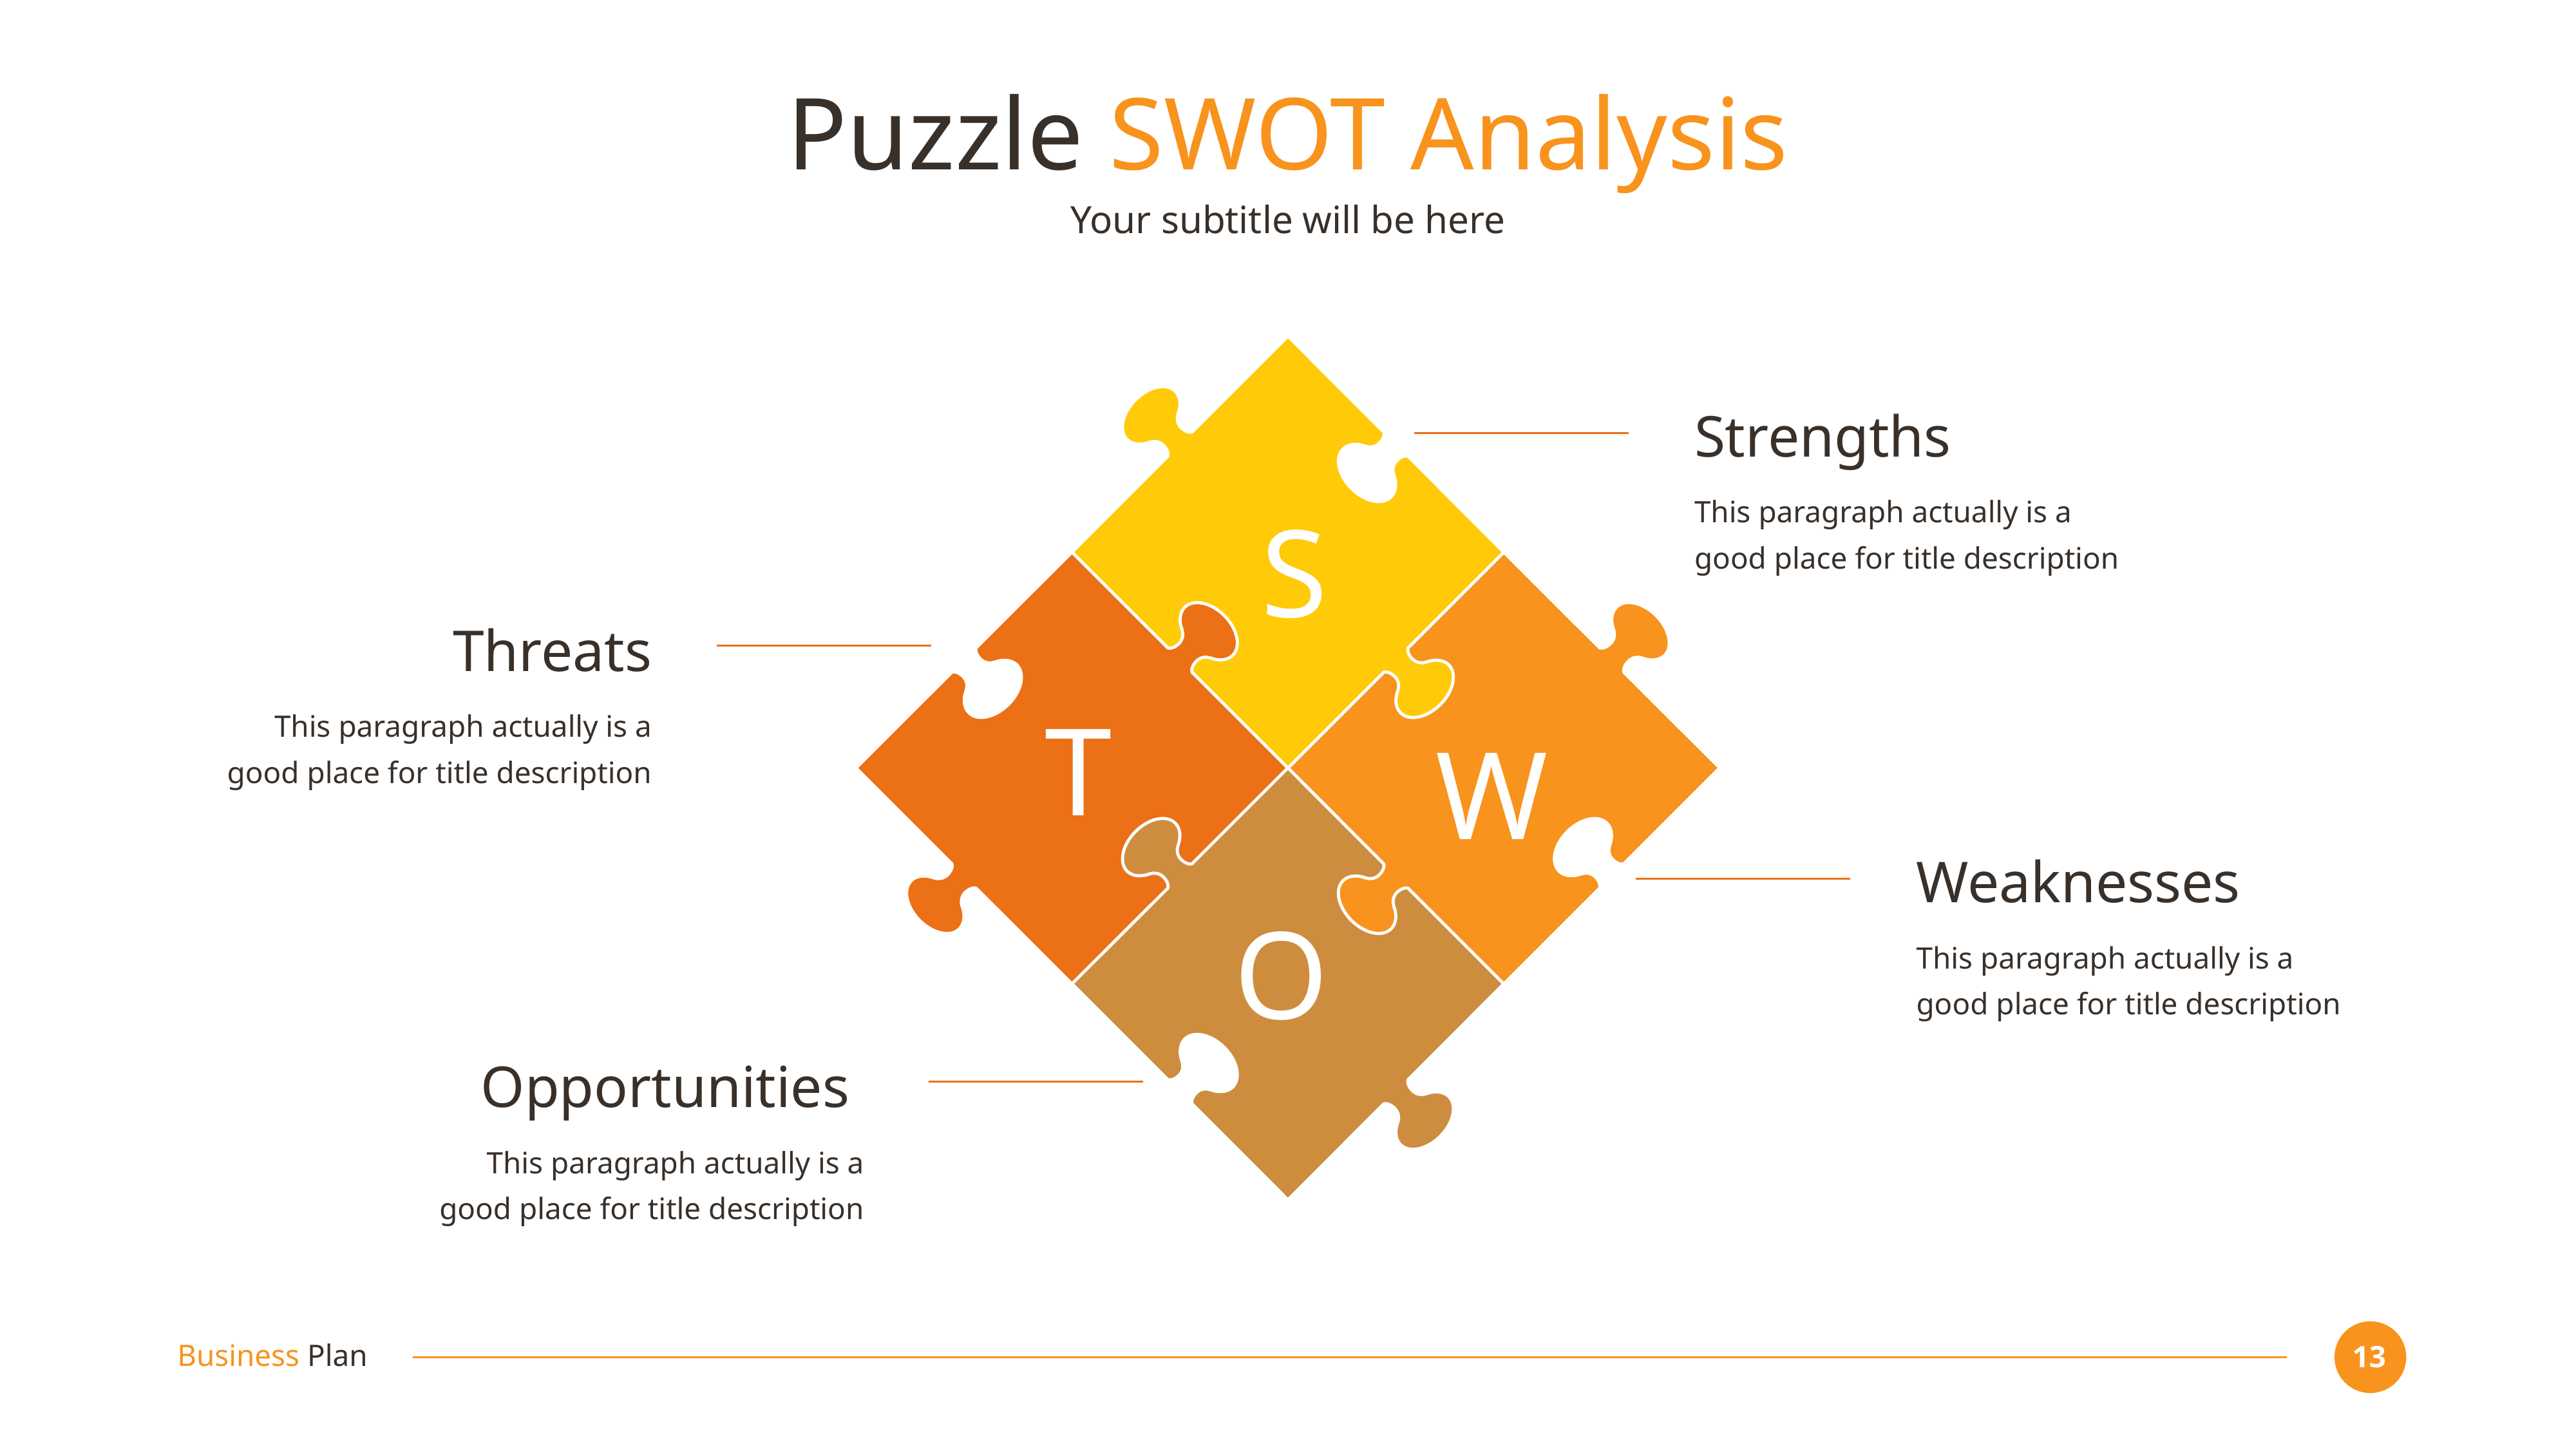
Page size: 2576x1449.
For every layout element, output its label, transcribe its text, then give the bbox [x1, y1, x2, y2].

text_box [856, 336, 1720, 1200]
text_box This paragraph actually is a good place for title description [1916, 928, 2355, 1018]
text_box This paragraph actually is a good place for title description [426, 1133, 864, 1223]
text_box This paragraph actually is a good place for title description [1721, 482, 2133, 572]
text_box Opportunities [426, 1051, 853, 1120]
list Your subtitle will be here [177, 196, 2399, 243]
title Puzzle SWOT Analysis [177, 70, 2399, 193]
text_box Threats [213, 614, 652, 683]
text_box Strengths [1721, 400, 2133, 469]
text_box Weaknesses [1916, 846, 2355, 915]
text_box This paragraph actually is a good place for title description [213, 697, 652, 786]
